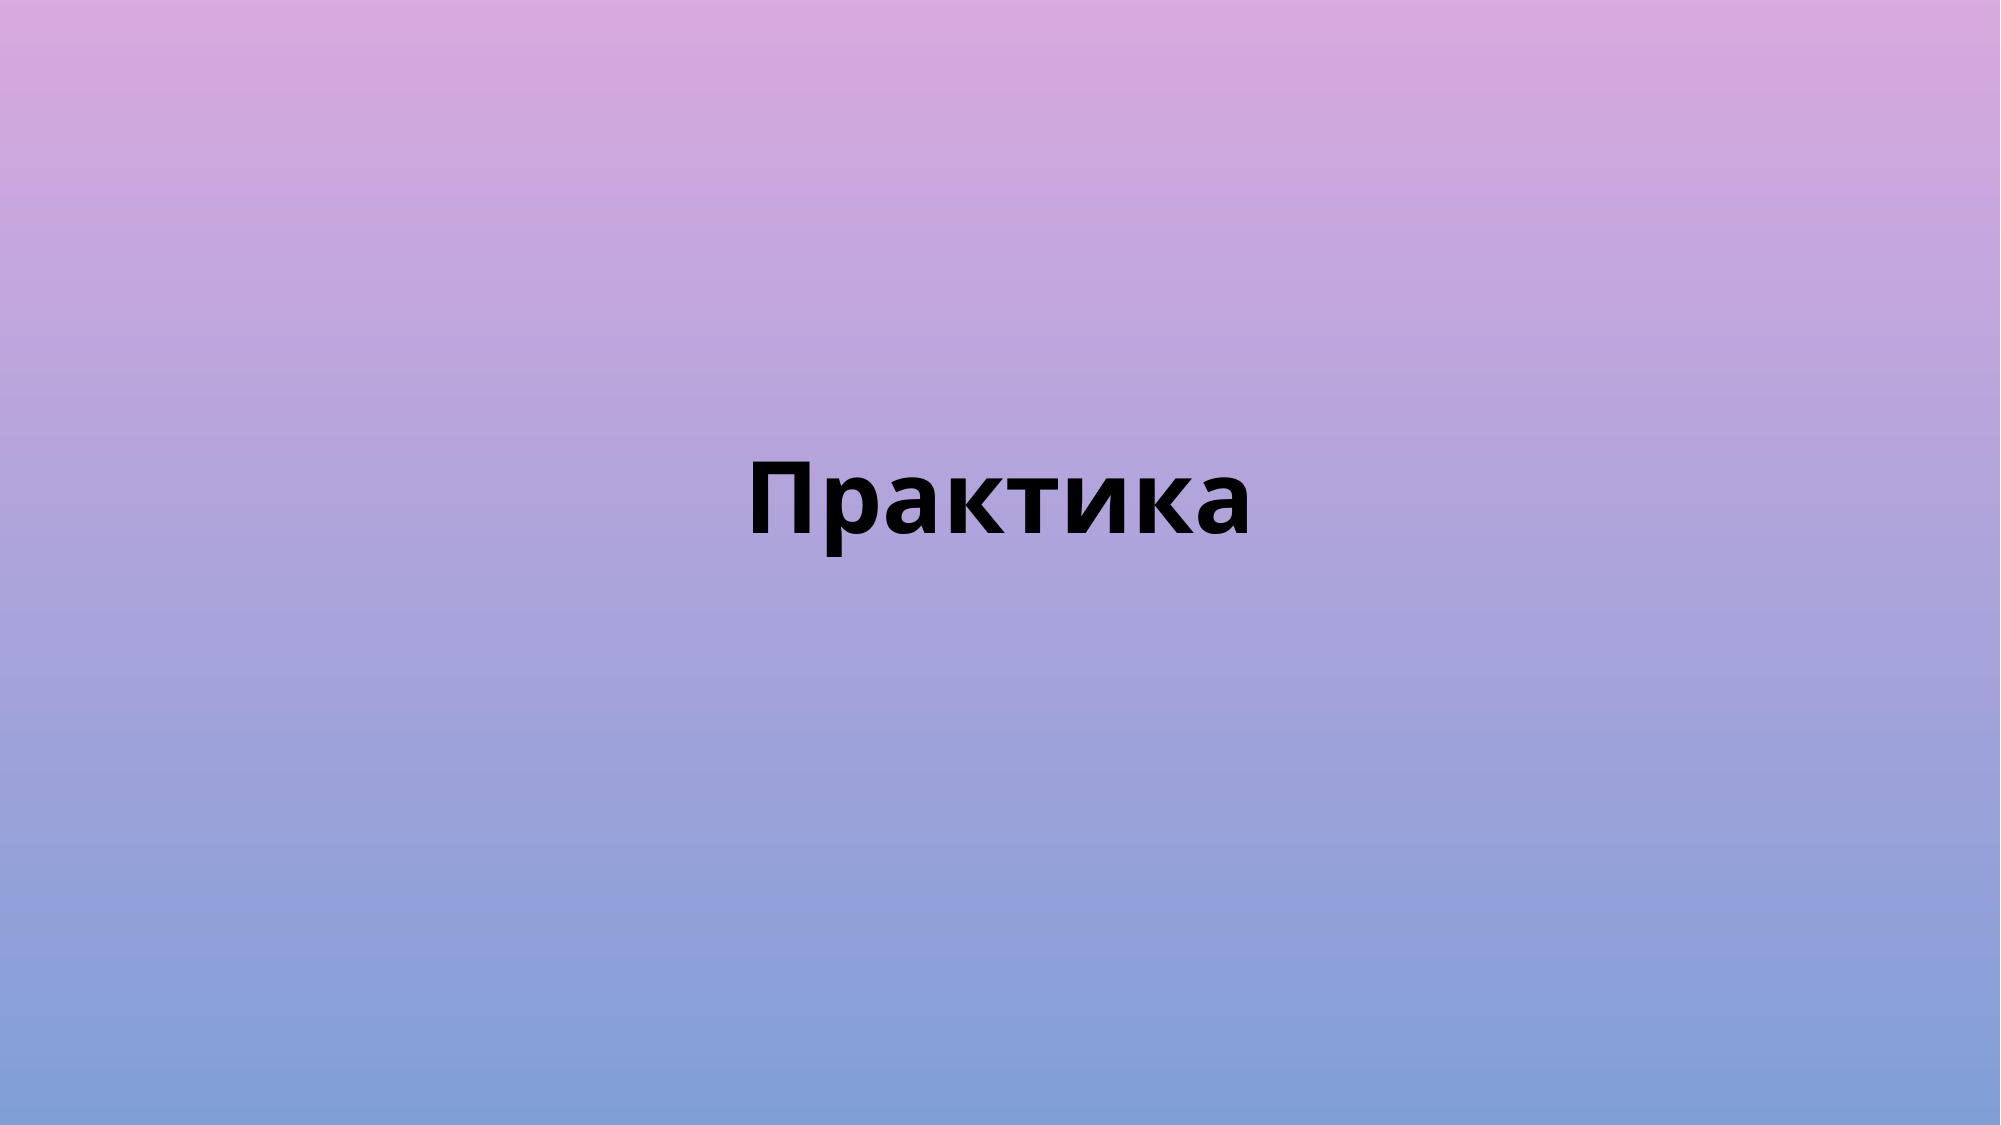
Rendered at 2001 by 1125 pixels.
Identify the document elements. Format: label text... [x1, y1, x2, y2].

title Практика [249, 170, 1750, 563]
